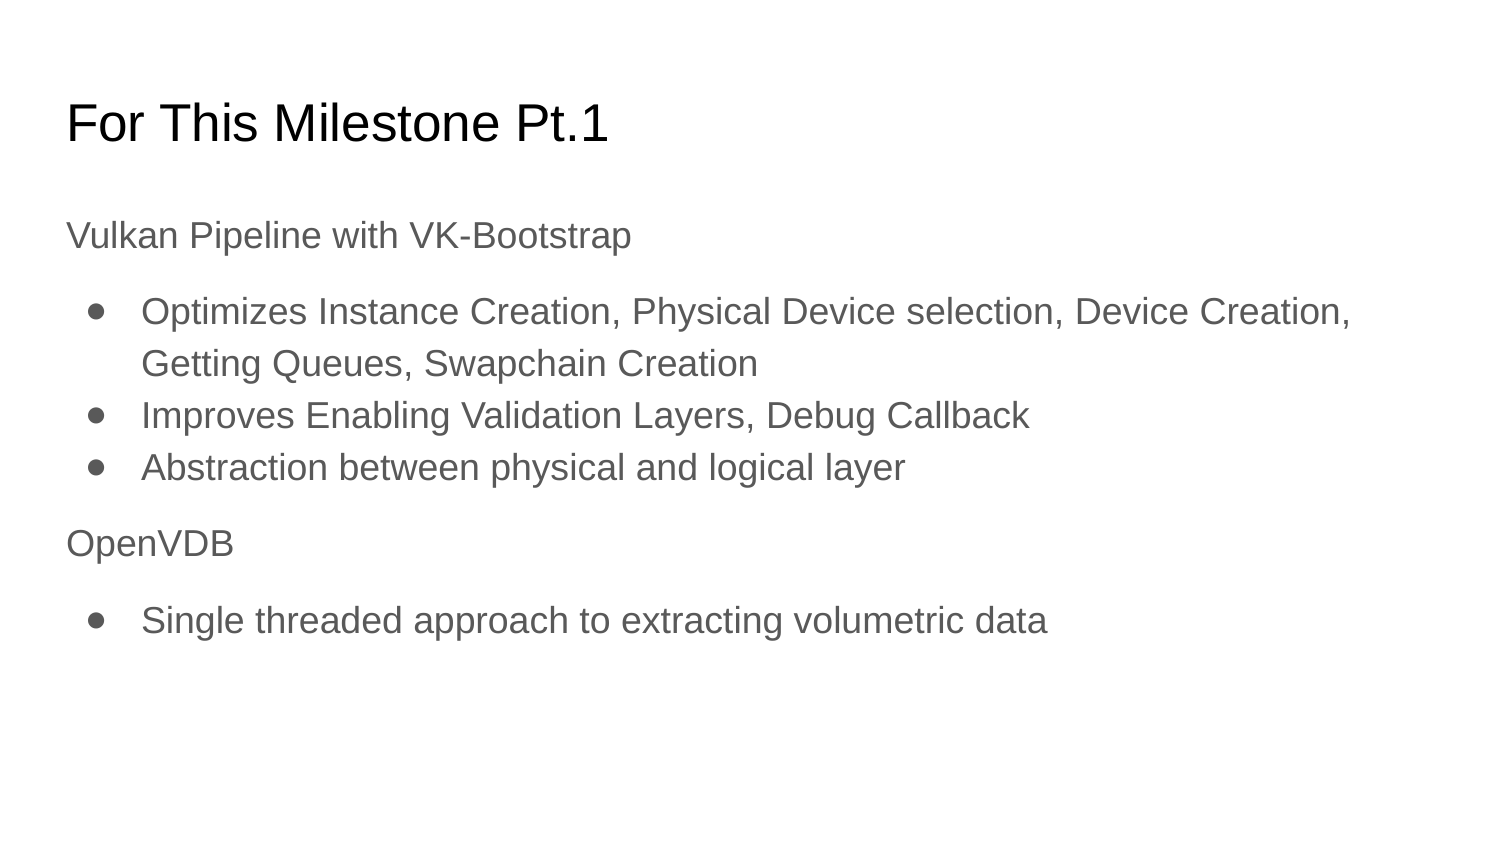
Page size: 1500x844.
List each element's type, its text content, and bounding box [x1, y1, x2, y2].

title For This Milestone Pt.1 [51, 72, 1449, 167]
list Vulkan Pipeline with VK-Bootstrap Optimizes Instance Creation, Physical Device selection, Device Creation, Getting Queues, Swapchain Creation Improves Enabling Validation Layers, Debug Callback Abstraction between physical and logical layer OpenVDB Single threaded approach to extracting volumetric data [51, 189, 1449, 750]
